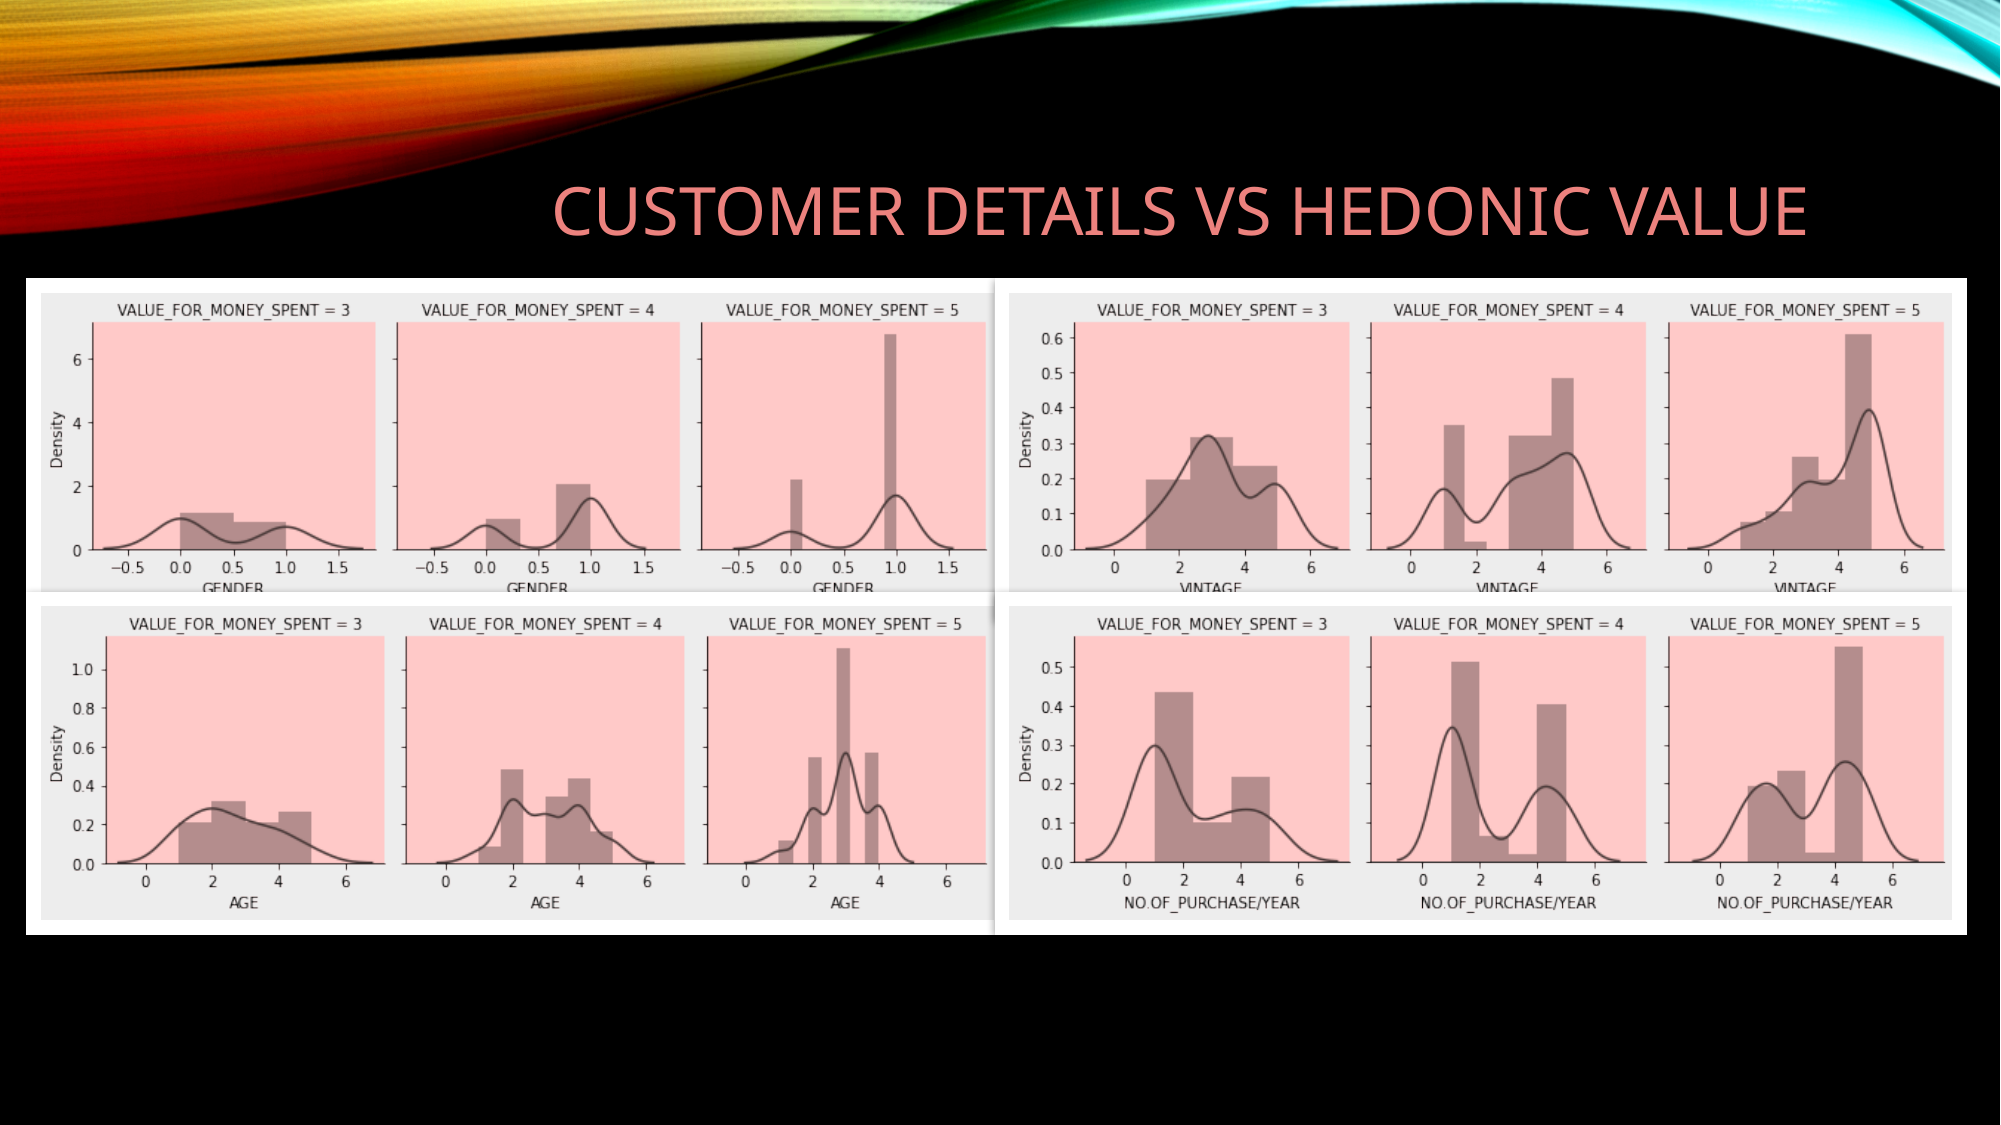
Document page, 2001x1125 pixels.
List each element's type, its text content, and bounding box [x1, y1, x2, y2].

picture [0, 0, 2000, 237]
picture [40, 606, 995, 921]
picture [1008, 292, 1953, 921]
title Customer Details Vs Hedonic Value [474, 108, 1888, 275]
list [40, 292, 995, 606]
